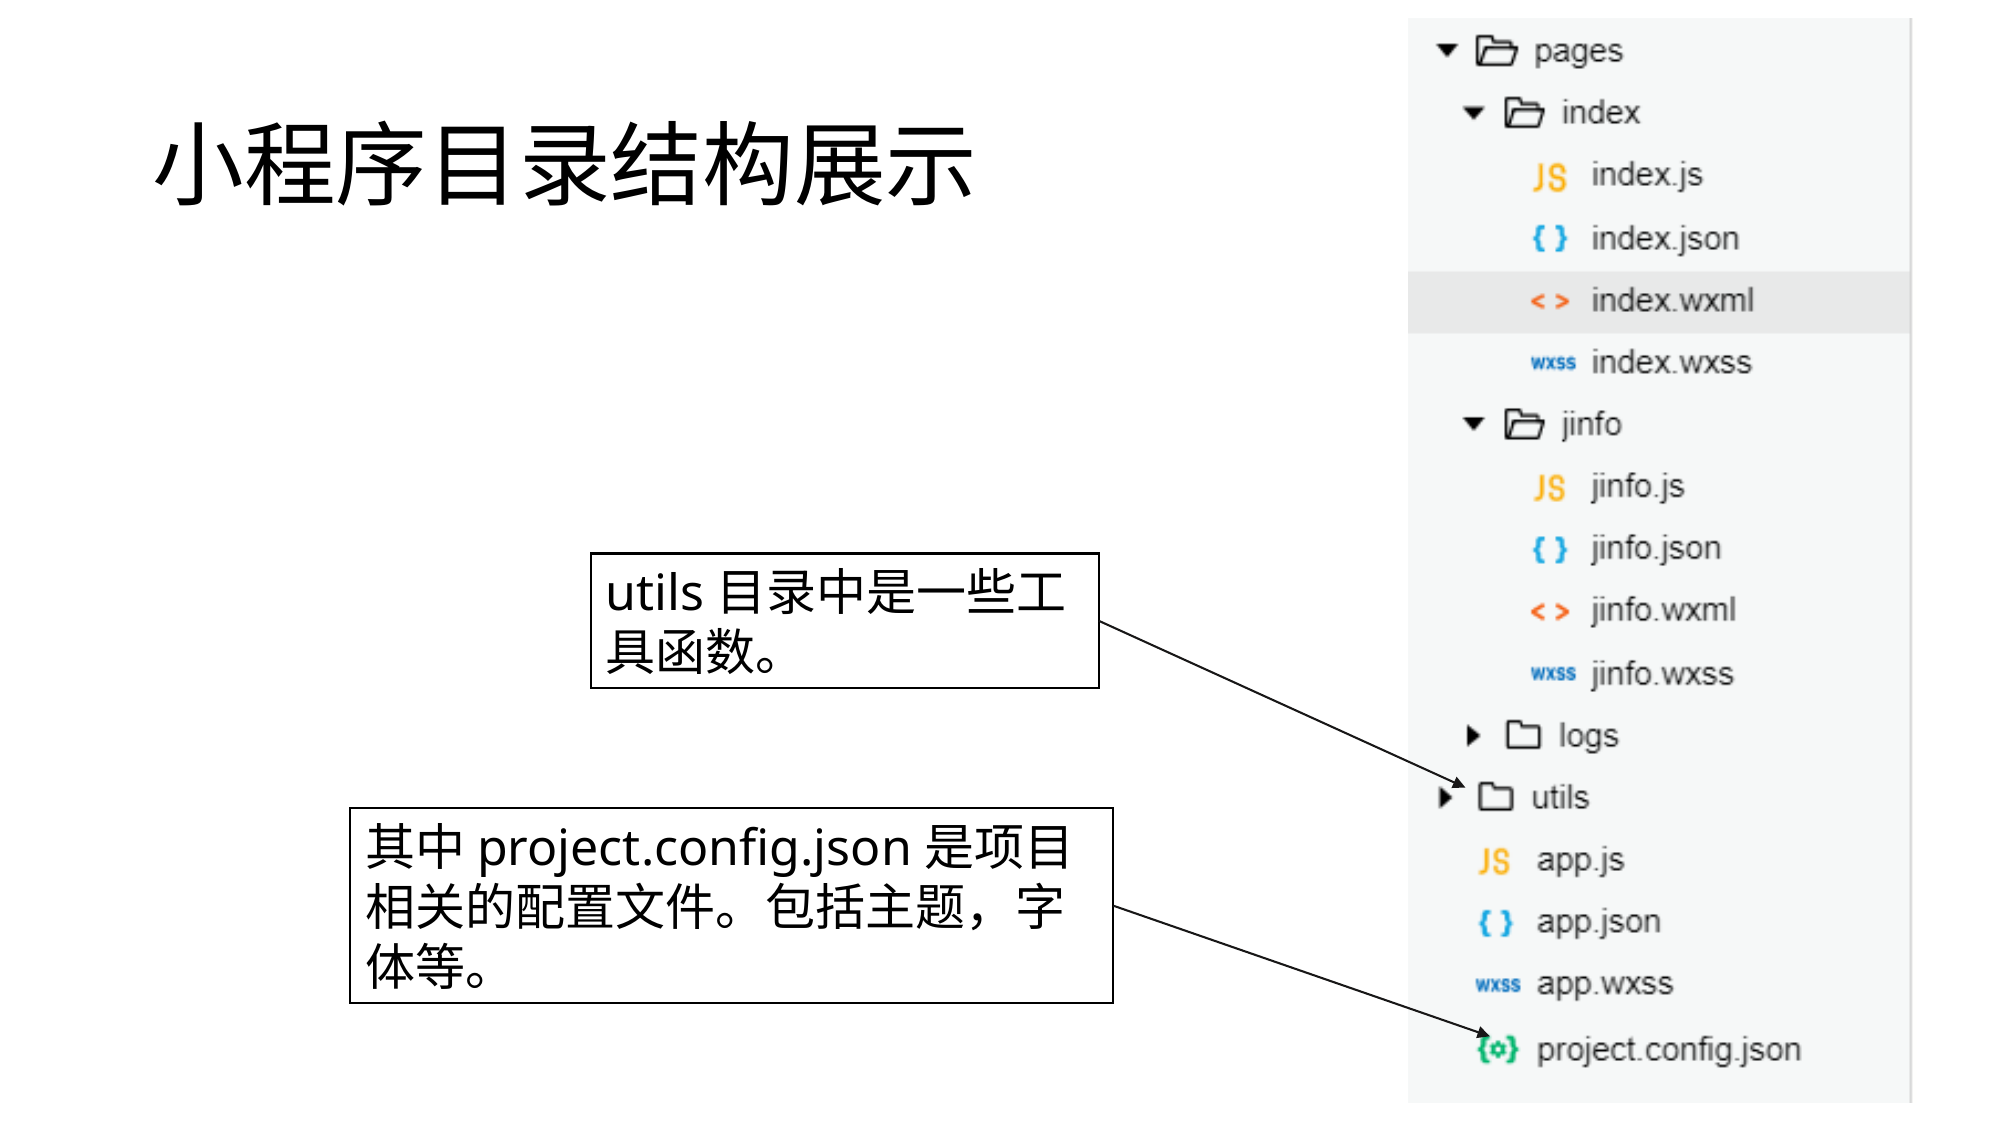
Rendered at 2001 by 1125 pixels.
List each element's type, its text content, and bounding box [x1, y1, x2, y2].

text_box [1113, 905, 1490, 1037]
text_box utils目录中是一些工具函数。 [590, 552, 1100, 689]
text_box 其中project.config.json是项目相关的配置文件。包括主题，字体等。 [349, 807, 1114, 1004]
title 小程序目录结构展示 [137, 59, 1408, 278]
picture [1408, 17, 1917, 1103]
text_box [1099, 621, 1466, 788]
